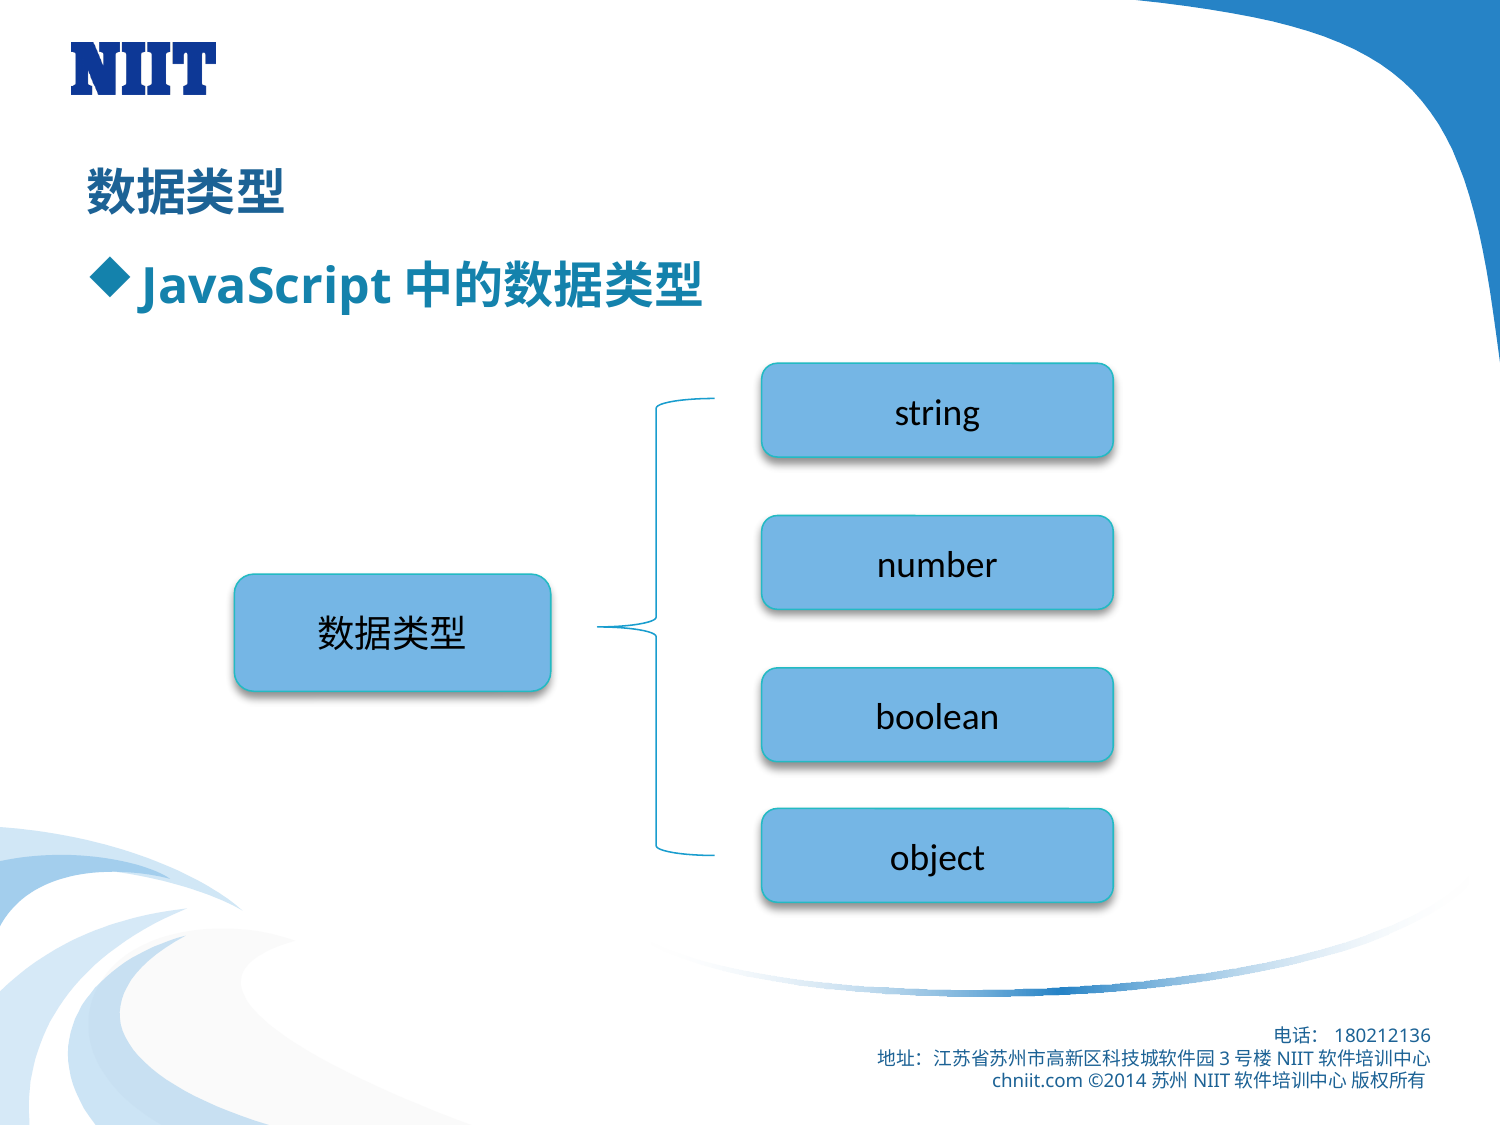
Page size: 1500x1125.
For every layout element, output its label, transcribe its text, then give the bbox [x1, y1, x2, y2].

list JavaScript中的数据类型 [70, 246, 1421, 1038]
text_box object [760, 807, 1115, 904]
text_box number [760, 514, 1115, 611]
text_box 数据类型 [233, 573, 552, 693]
text_box string [760, 362, 1115, 458]
text_box boolean [760, 667, 1115, 763]
picture [71, 42, 216, 95]
text_box [596, 397, 715, 857]
title 数据类型 [71, 131, 1422, 250]
